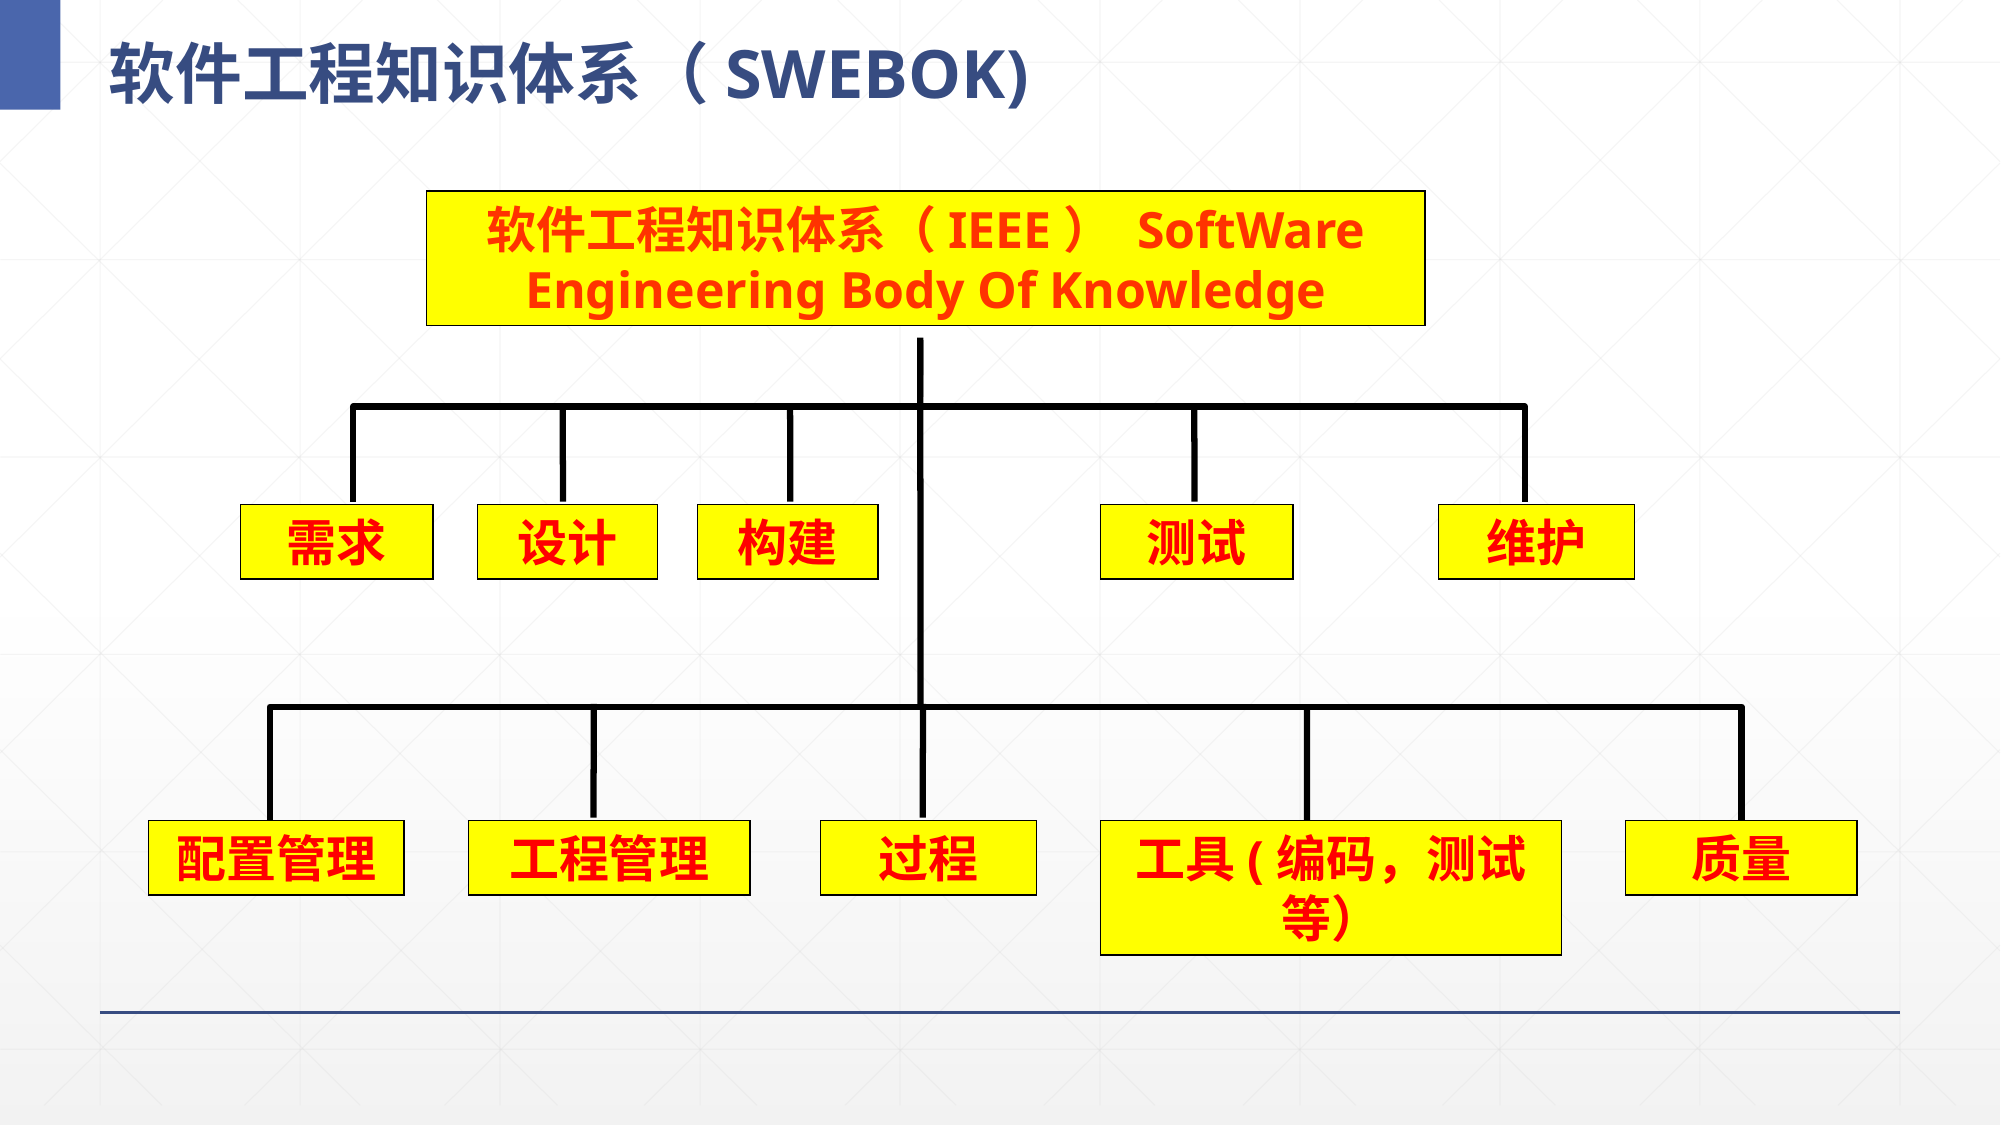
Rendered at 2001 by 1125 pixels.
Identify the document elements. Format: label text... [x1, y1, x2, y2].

text_box [1195, 406, 1525, 502]
text_box [791, 406, 920, 502]
text_box 维护 [1438, 504, 1635, 580]
text_box 需求 [240, 504, 434, 580]
text_box [563, 406, 790, 502]
text_box 配置管理 [148, 820, 405, 896]
text_box 工具(编码，测试等） [1100, 820, 1562, 956]
text_box 质量 [1625, 820, 1857, 896]
text_box 工程管理 [468, 821, 750, 896]
text_box [353, 406, 562, 502]
title 软件工程知识体系（SWEBOK) [93, 0, 1143, 110]
text_box 构建 [697, 504, 879, 580]
text_box 软件工程知识体系（IEEE） SoftWare Engineering Body Of Knowledge [426, 190, 1425, 326]
text_box 过程 [820, 821, 1037, 896]
text_box [269, 706, 1742, 821]
text_box 设计 [477, 504, 658, 580]
text_box 测试 [1100, 504, 1293, 580]
text_box [921, 406, 1194, 502]
